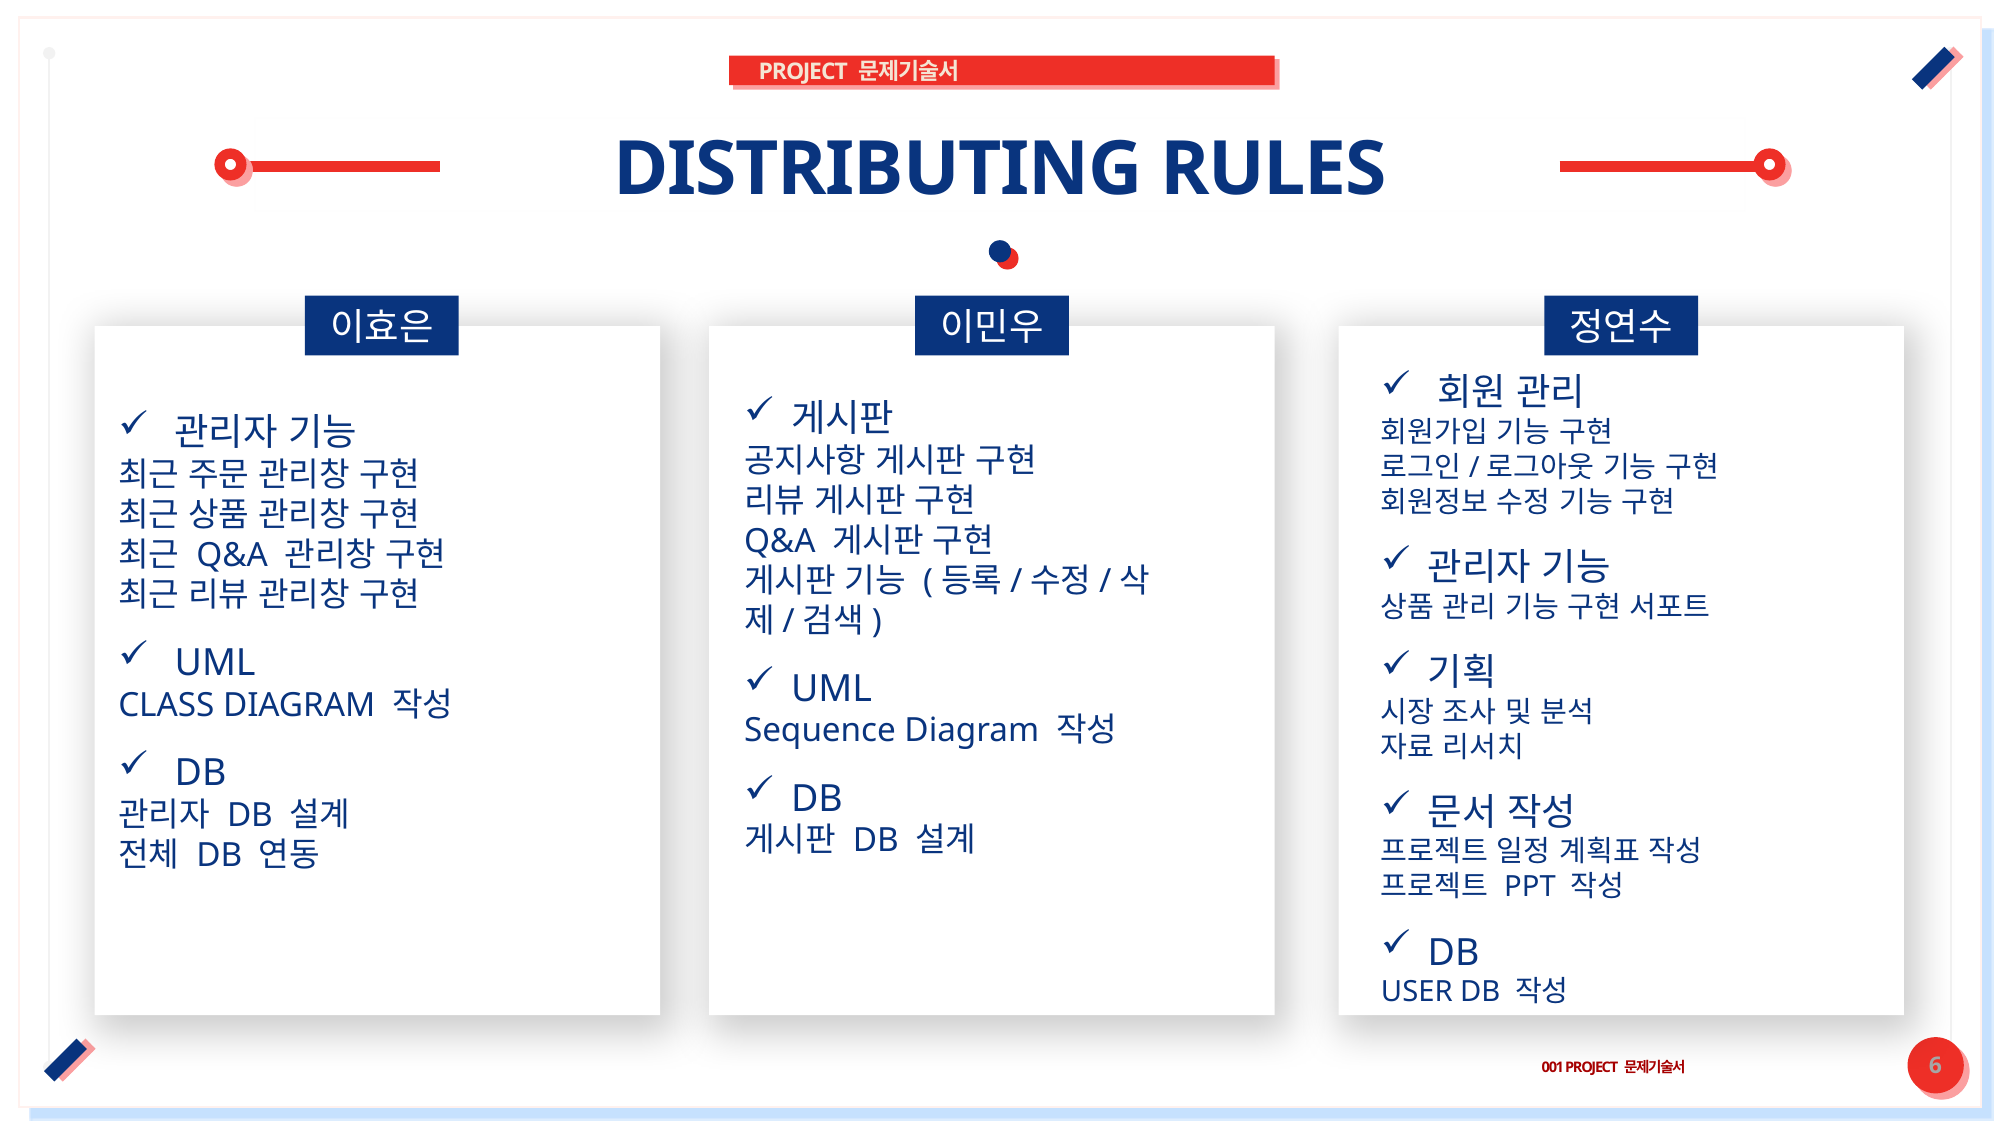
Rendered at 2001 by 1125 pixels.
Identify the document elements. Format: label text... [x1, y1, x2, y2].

text_box [1338, 325, 1905, 1016]
text_box [987, 239, 1013, 264]
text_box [1559, 153, 1781, 176]
slide_number 6 [1888, 1049, 1983, 1084]
text_box 이민우 [915, 295, 1069, 356]
text_box 관리자 기능 최근 주문 관리창 구현 최근 상품 관리창 구현 최근 Q&A 관리창 구현 최근 리뷰 관리창 구현 UML CLASS DIAGRAM 작성 DB 관리자 DB 설계 전체 DB 연동 [103, 400, 628, 965]
text_box 회원 관리 회원가입 기능 구현 로그인/로그아웃 기능 구현 회원정보 수정 기능 구현 관리자 기능 상품 관리 기능 구현 서포트 기획 시장 조사 및 분석 자료 리서치 문서 작성 프로젝트 일정 계획표 작성 프로젝트 PPT 작성 DB USER DB 작성 [1366, 360, 1877, 1015]
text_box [219, 153, 441, 176]
text_box [708, 325, 1276, 1016]
text_box 정연수 [1544, 295, 1699, 356]
title DISTRIBUTING RULES [254, 117, 1746, 212]
subtitle PROJECT 문제기술서 [729, 55, 1275, 86]
text_box [94, 325, 100, 1016]
text_box 이효은 [304, 295, 459, 356]
footer 001 PROJECT 문제기술서 [1541, 1040, 1895, 1089]
text_box [107, 273, 674, 1007]
text_box 게시판 공지사항 게시판 구현 리뷰 게시판 구현 Q&A 게시판 구현 게시판 기능 (등록/수정/삭제/검색) UML Sequence Diagram 작성 DB 게시판 DB 설계 [729, 386, 1240, 866]
